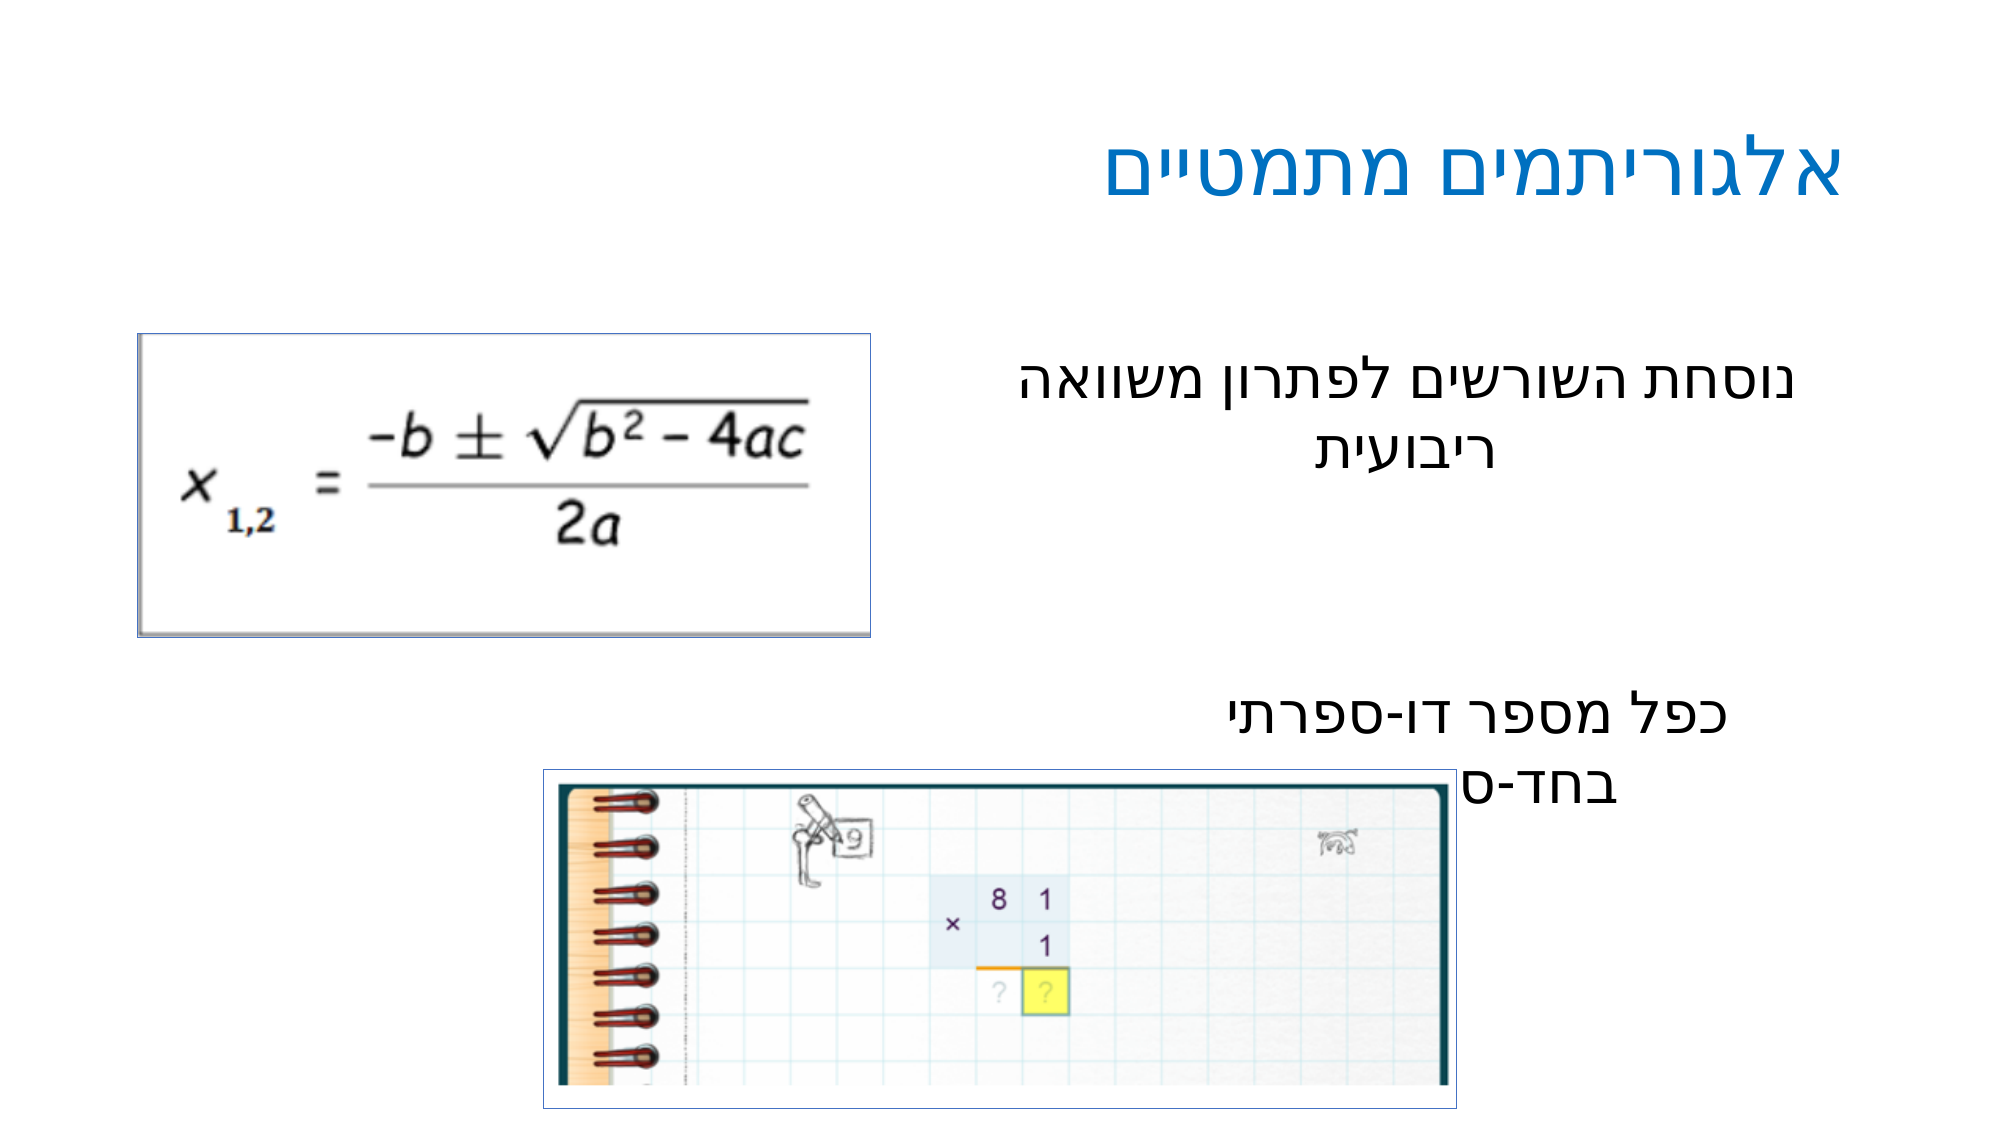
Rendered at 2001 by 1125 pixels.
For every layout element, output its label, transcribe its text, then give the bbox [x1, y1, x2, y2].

picture [543, 769, 1457, 1109]
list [137, 333, 871, 638]
text_box כפל מספר דו-ספרתי בחד-ספרתי [1094, 667, 1863, 823]
text_box נוסחת השורשים לפתרון משוואה ריבועית [924, 333, 1890, 488]
title אלגוריתמים מתמטיים [137, 59, 1863, 278]
